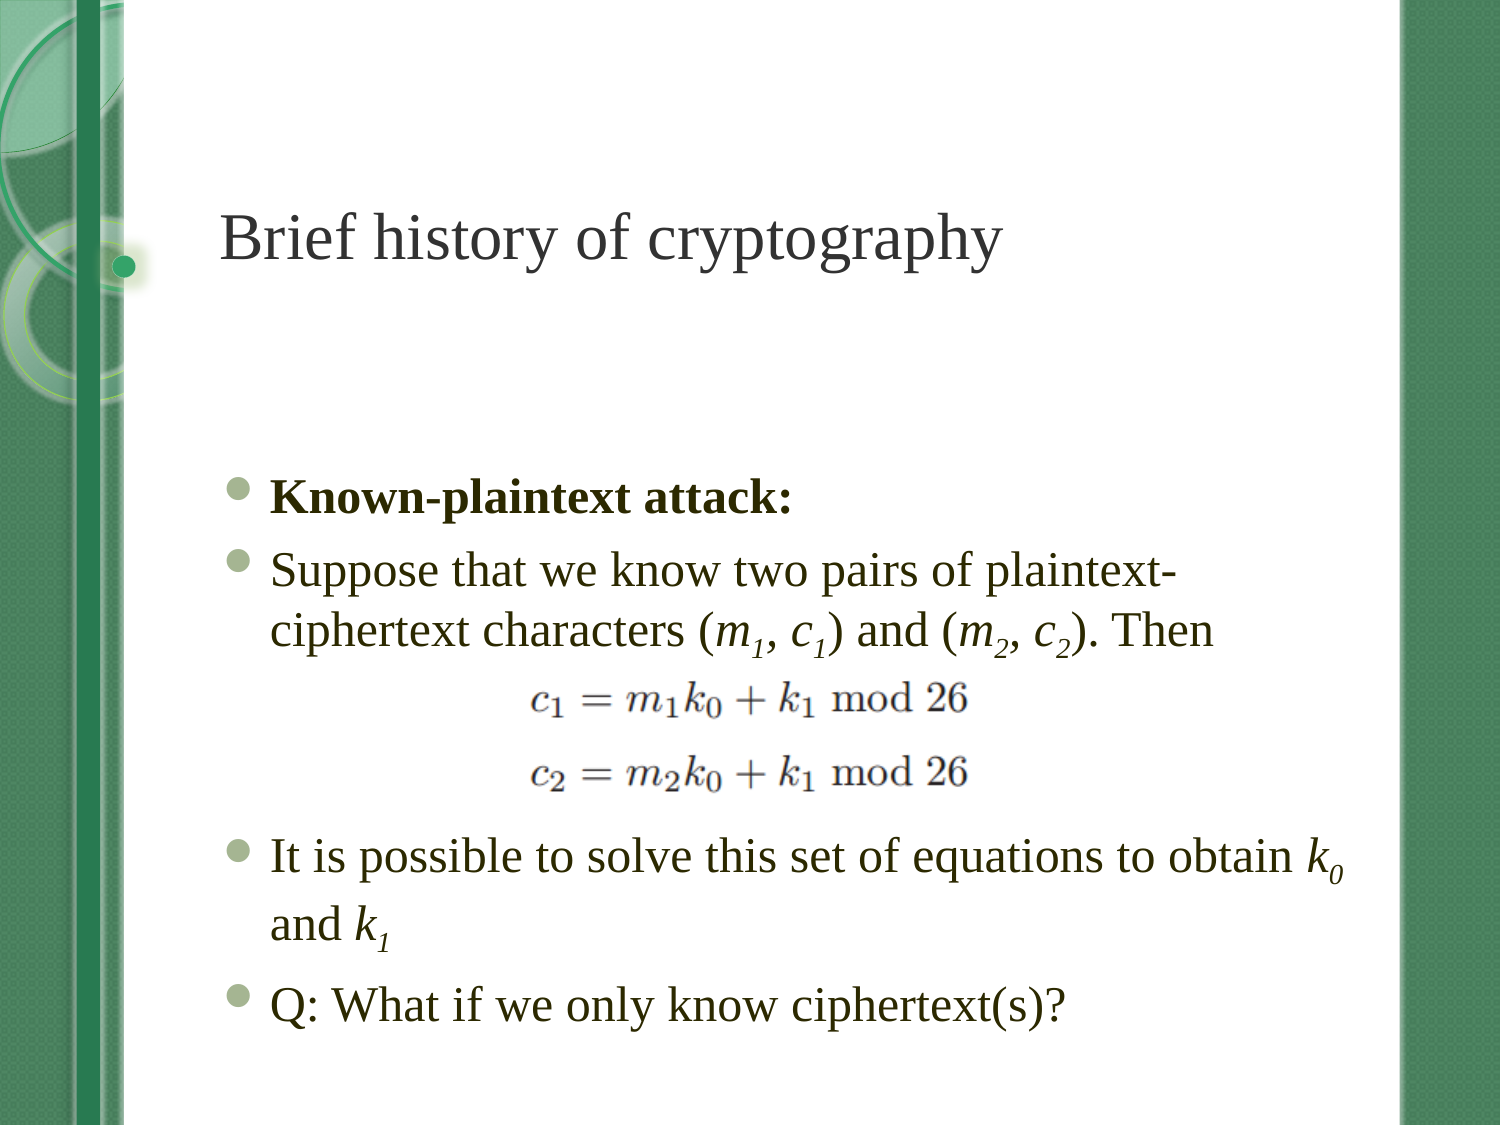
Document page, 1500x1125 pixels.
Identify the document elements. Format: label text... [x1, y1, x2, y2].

list Known-plaintext attack: Suppose that we know two pairs of plaintext-ciphertext characters (m1, c1) and (m2, c2). Then It is possible to solve this set of equations to obtain k0 and k1 Q: What if we only know ciphertext(s)? [194, 456, 1388, 1043]
title Brief history of cryptography [204, 138, 1388, 327]
picture [524, 680, 977, 799]
